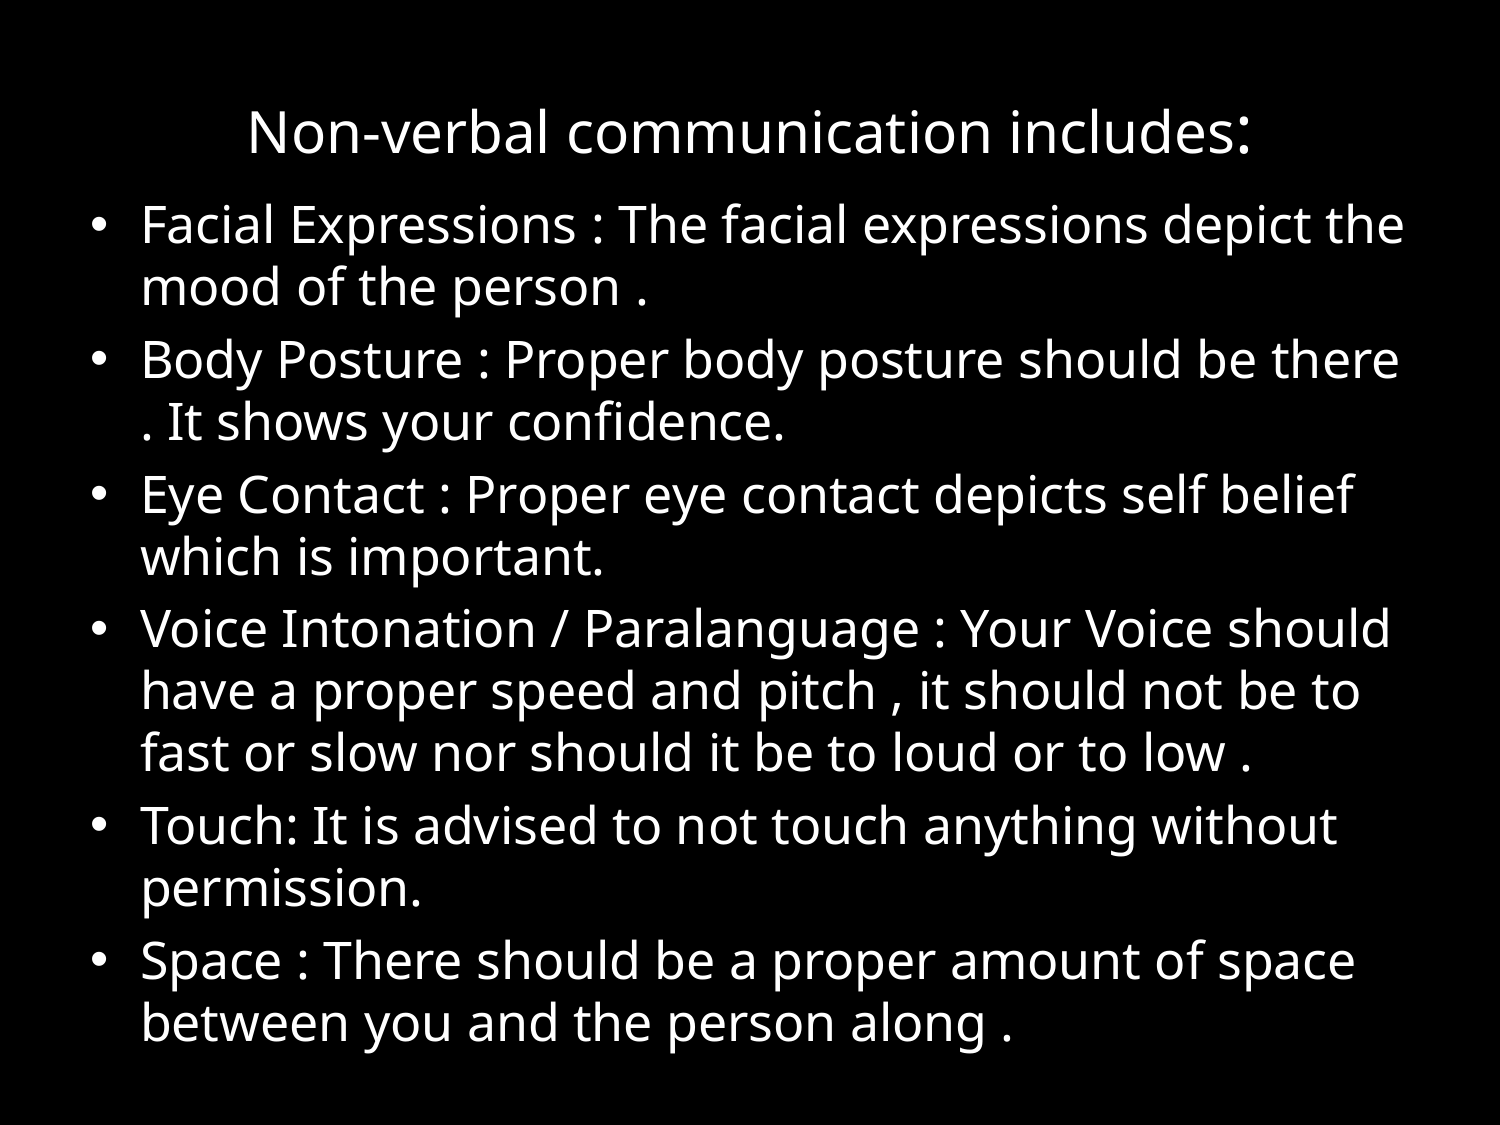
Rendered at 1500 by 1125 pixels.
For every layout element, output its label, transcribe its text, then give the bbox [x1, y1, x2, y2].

list Facial Expressions : The facial expressions depict the mood of the person . Body Posture : Proper body posture should be there . It shows your confidence. Eye Contact : Proper eye contact depicts self belief which is important. Voice Intonation / Paralanguage : Your Voice should have a proper speed and pitch , it should not be to fast or slow nor should it be to loud or to low . Touch: It is advised to not touch anything without permission. Space : There should be a proper amount of space between you and the person along . [75, 184, 1425, 1083]
title Non-verbal communication includes: [75, 45, 1425, 184]
